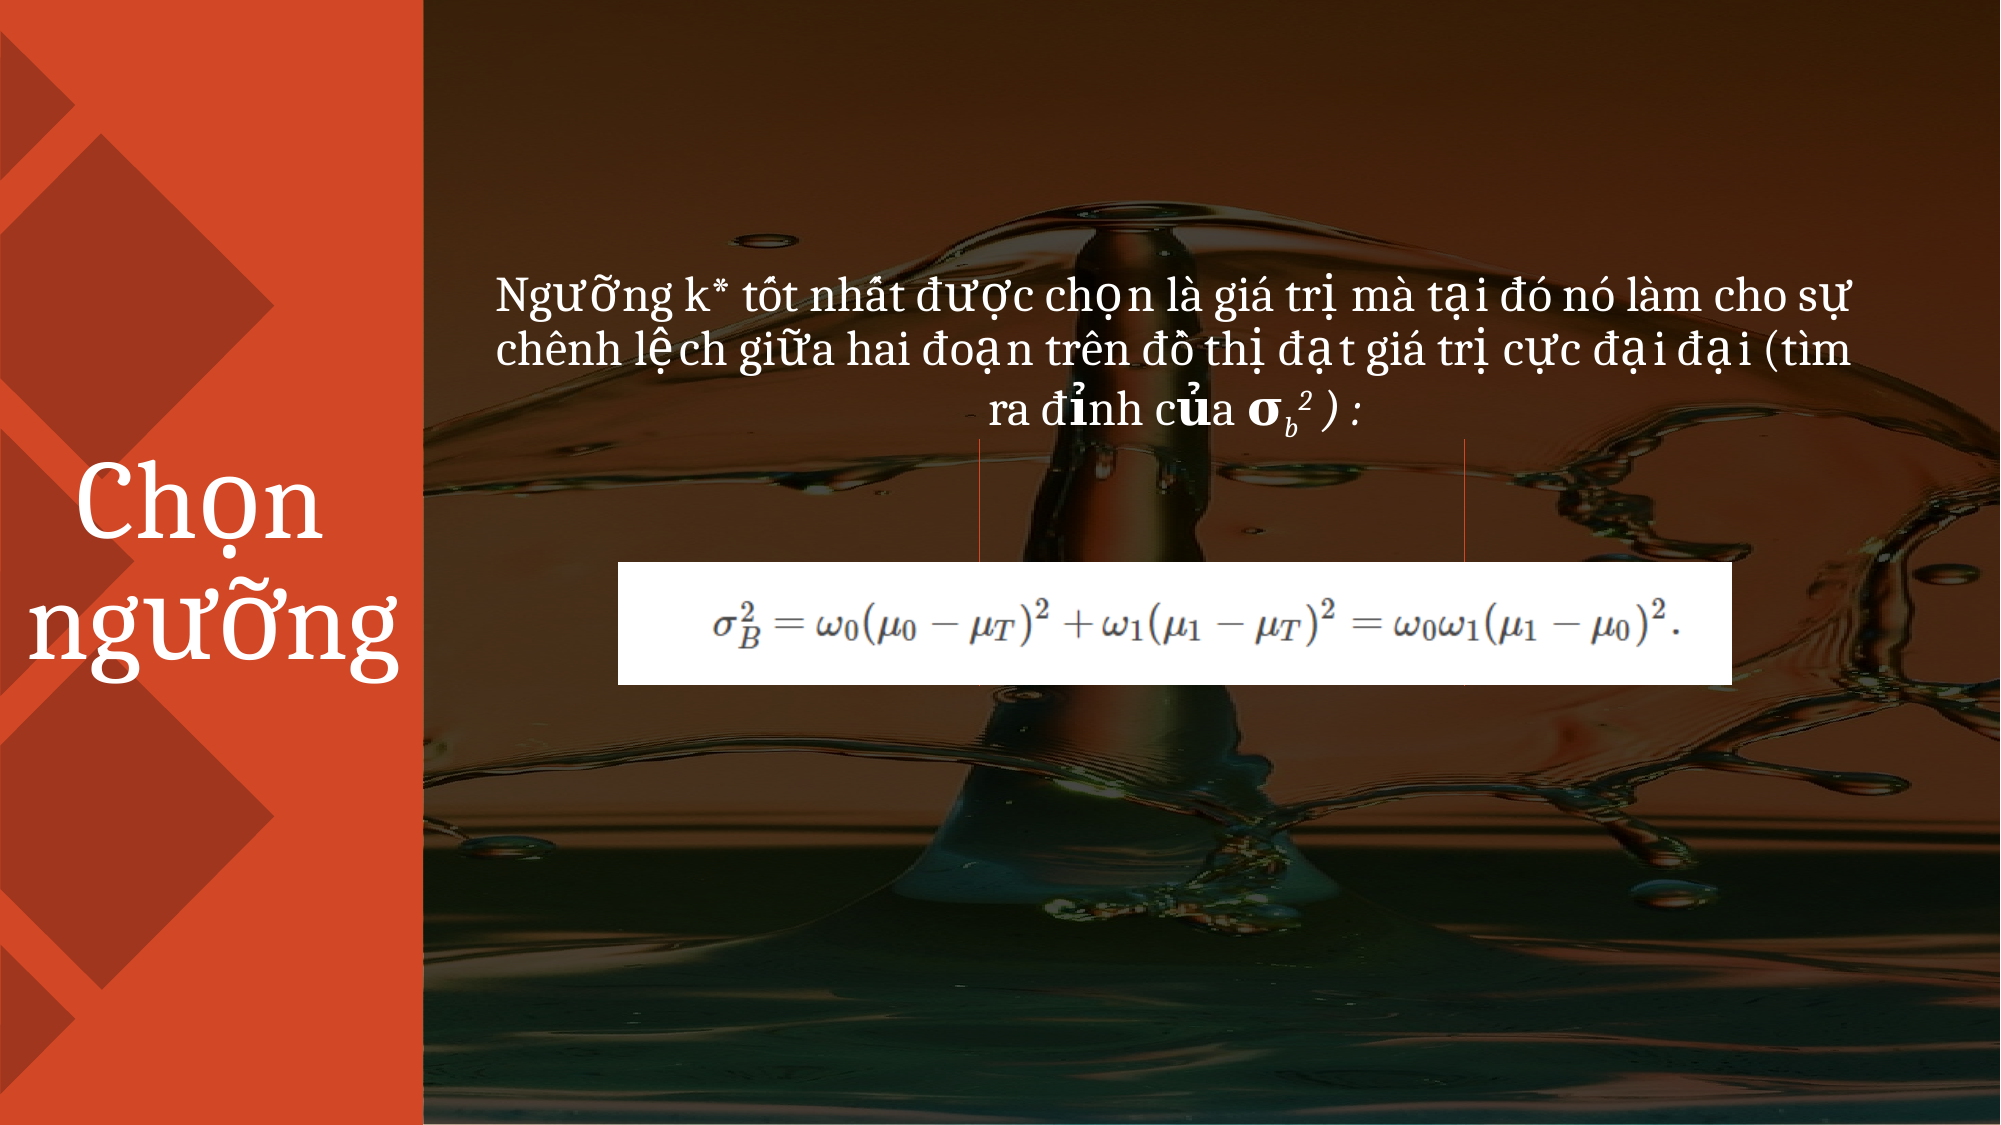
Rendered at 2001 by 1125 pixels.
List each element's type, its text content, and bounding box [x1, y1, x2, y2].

picture [428, 0, 2000, 1125]
list Ngưỡng k* tốt nhất được chọn là giá trị mà tại đó nó làm cho sự chênh lệch giữa hai đoạn trên đồ thị đạt giá trị cực đại đại (tìm ra đỉnh của 𝛔b2 ) : [462, 227, 1888, 478]
title Chọn ngưỡng [0, 0, 428, 1125]
